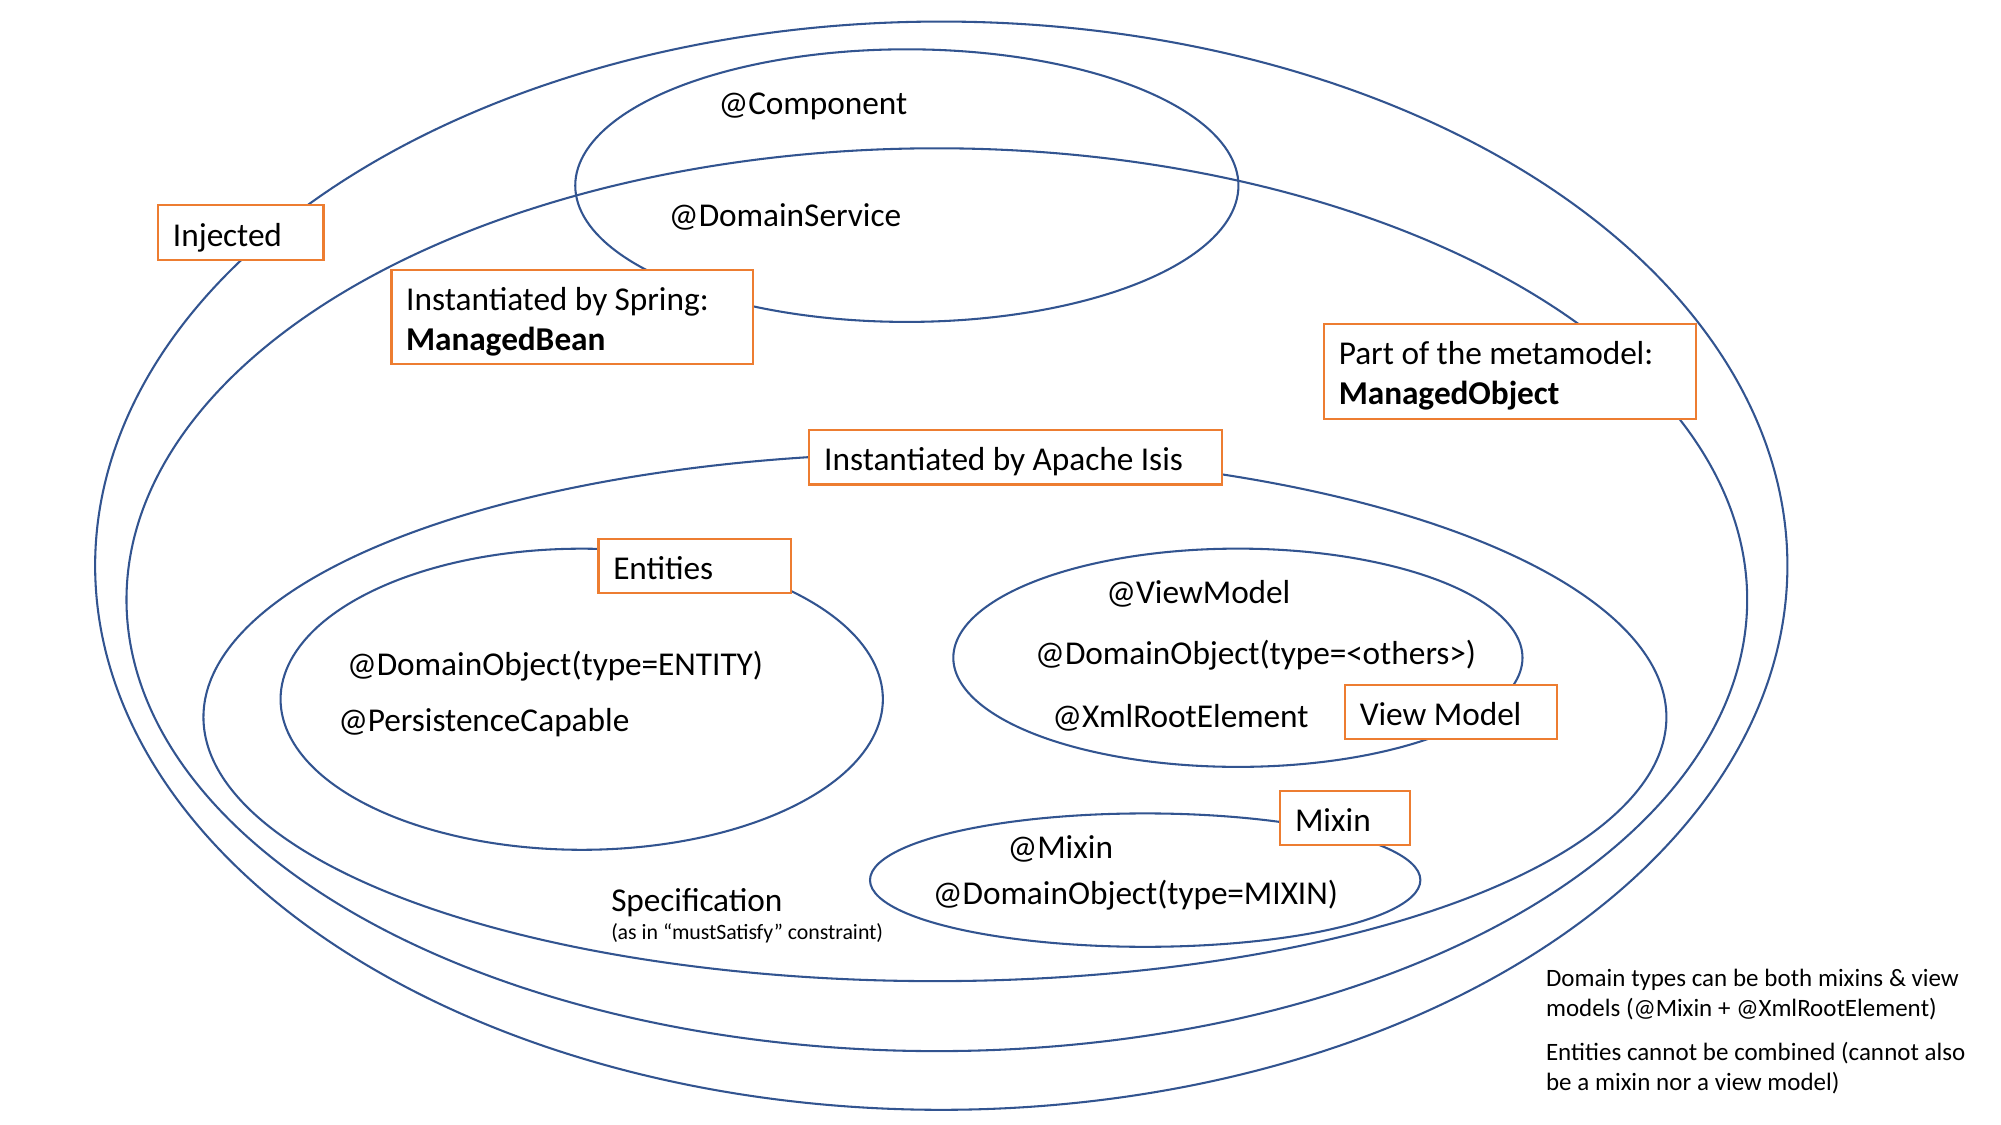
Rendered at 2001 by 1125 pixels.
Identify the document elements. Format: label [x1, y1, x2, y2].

text_box [95, 21, 1986, 1110]
